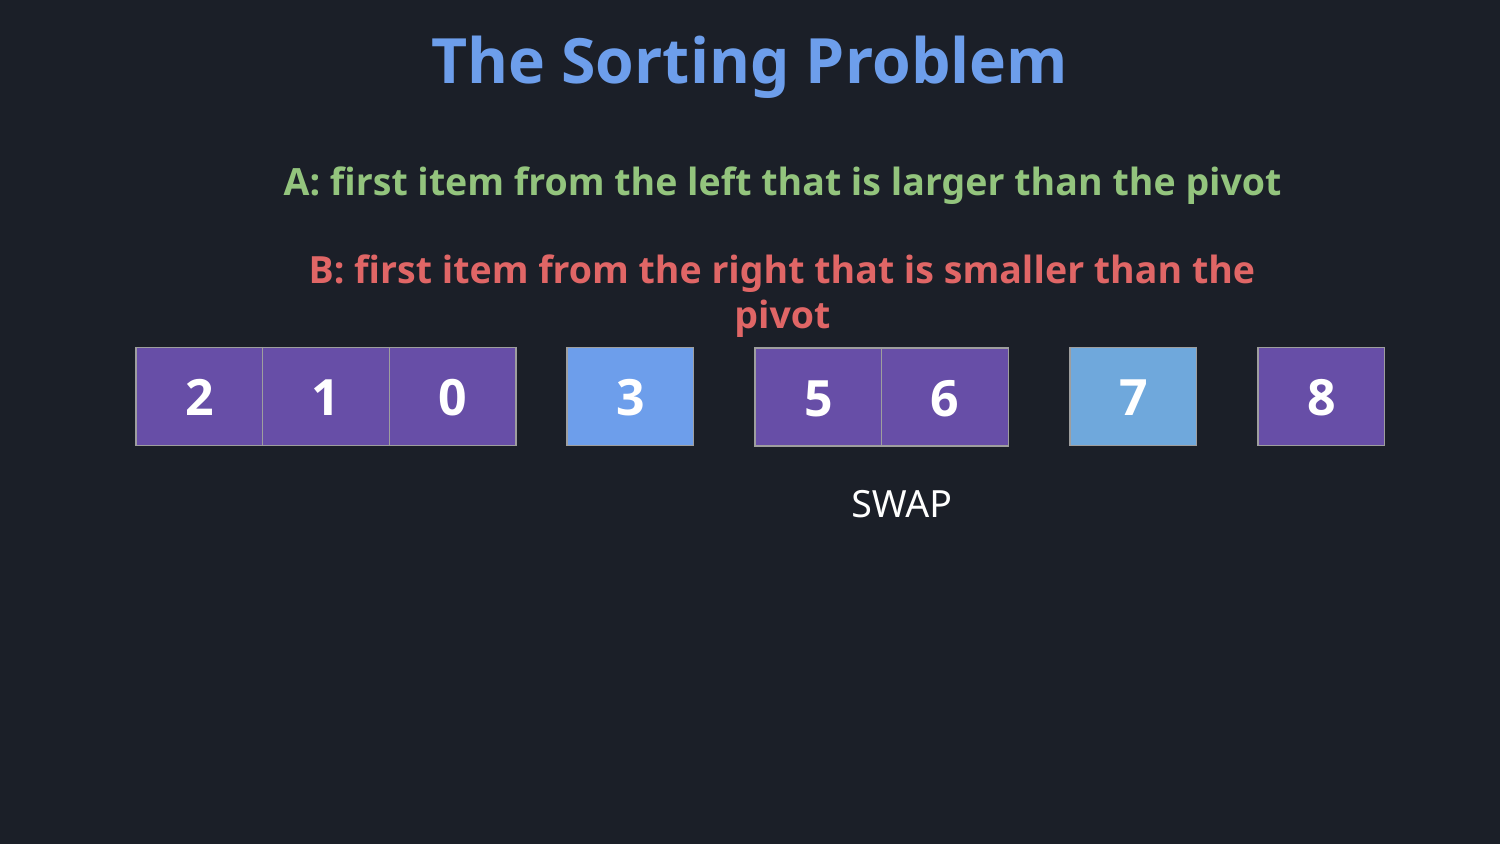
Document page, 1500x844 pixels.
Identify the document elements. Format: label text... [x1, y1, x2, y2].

text_box B: first item from the right that is smaller than the pivot [260, 231, 1304, 308]
table_header 8 [1259, 348, 1384, 445]
text_box The Sorting Problem [195, 5, 1305, 127]
table_header 0 [390, 348, 515, 445]
table_header 1 [263, 348, 389, 445]
table_header 3 [568, 348, 693, 445]
text_box SWAP [721, 465, 1083, 541]
table_header 5 [756, 349, 881, 445]
table_header 2 [137, 348, 262, 445]
text_box A: first item from the left that is larger than the pivot [261, 143, 1305, 219]
table_header 7 [1071, 348, 1196, 445]
table_header 6 [882, 349, 1008, 445]
